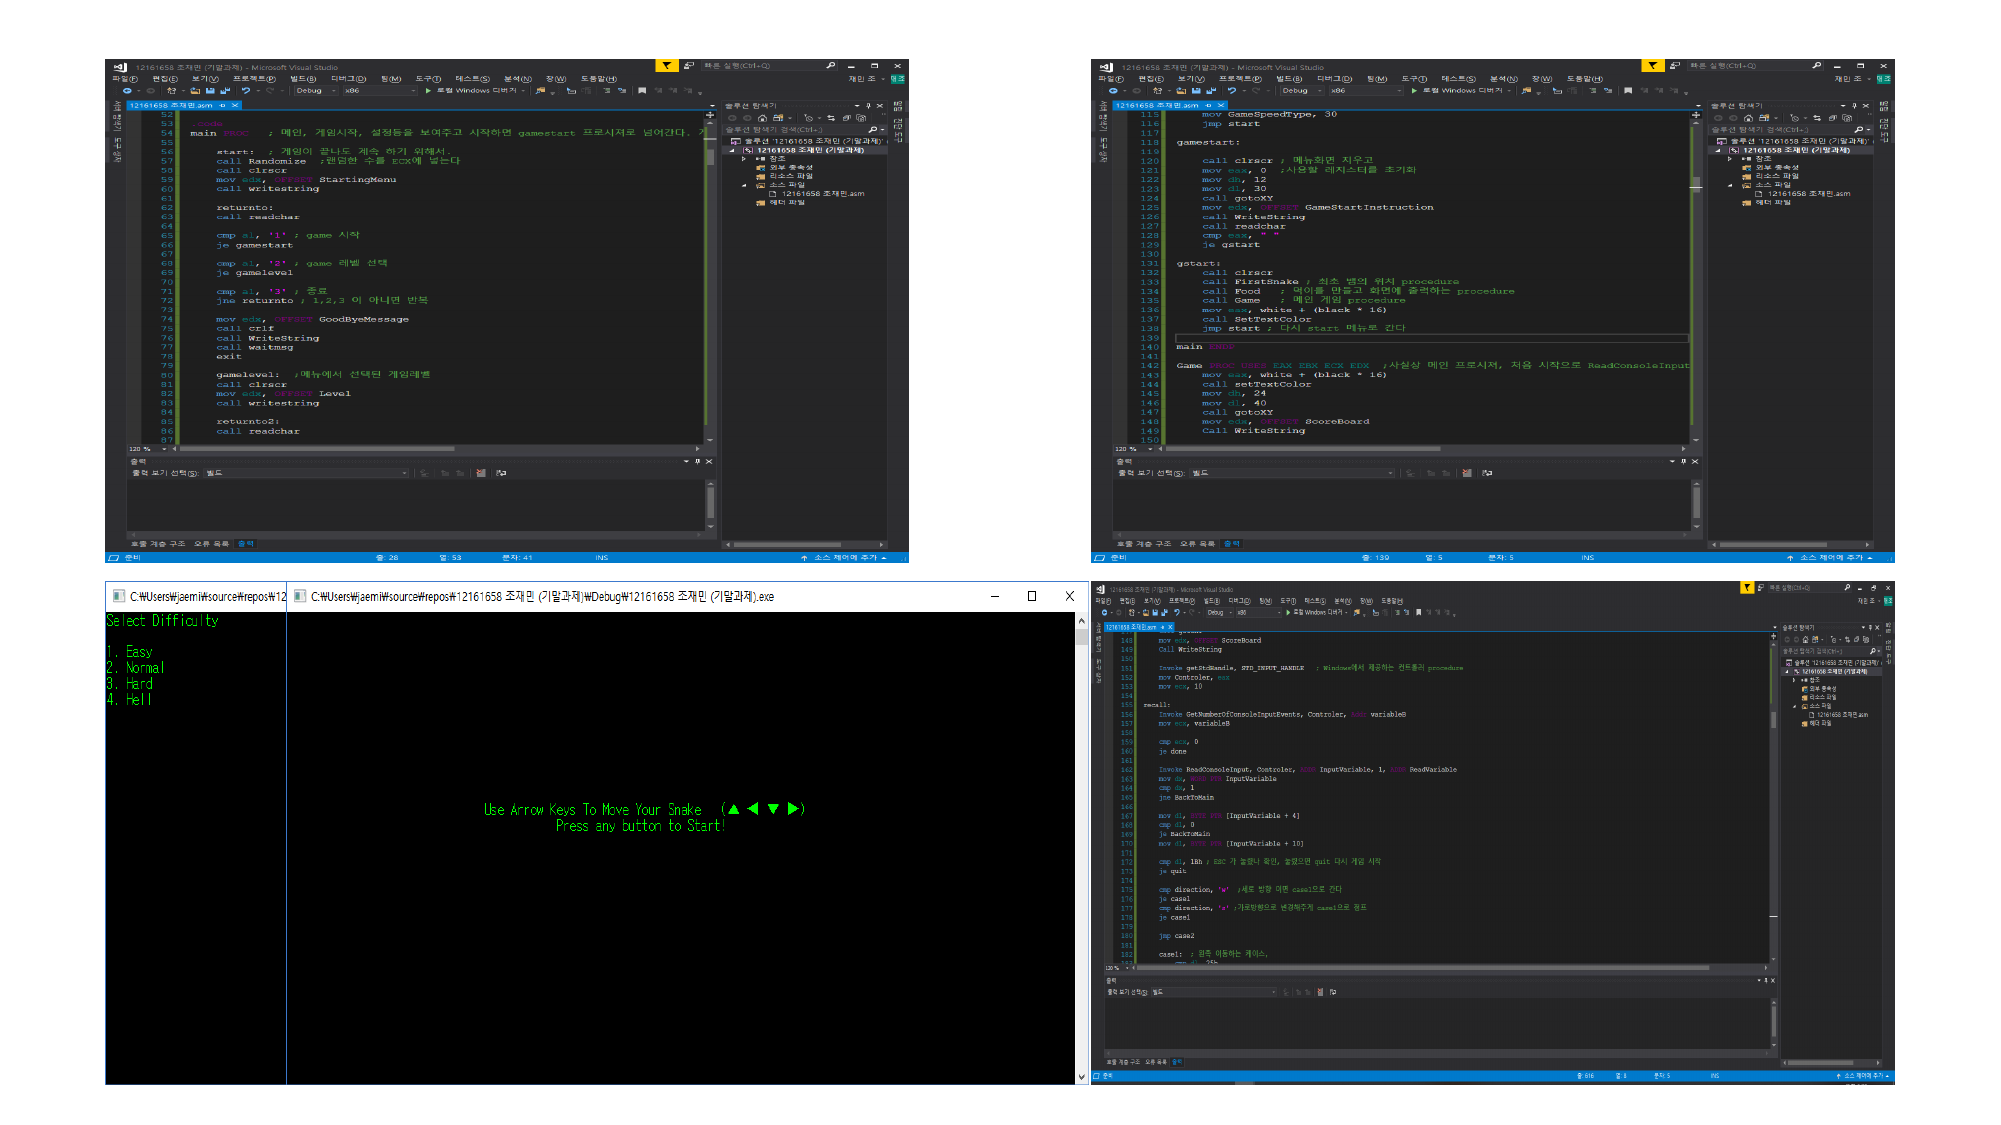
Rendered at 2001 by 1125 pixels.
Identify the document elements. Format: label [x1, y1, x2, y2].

picture [1091, 59, 1895, 563]
picture [1091, 581, 1895, 1085]
picture [105, 581, 1089, 1085]
list [105, 59, 909, 563]
